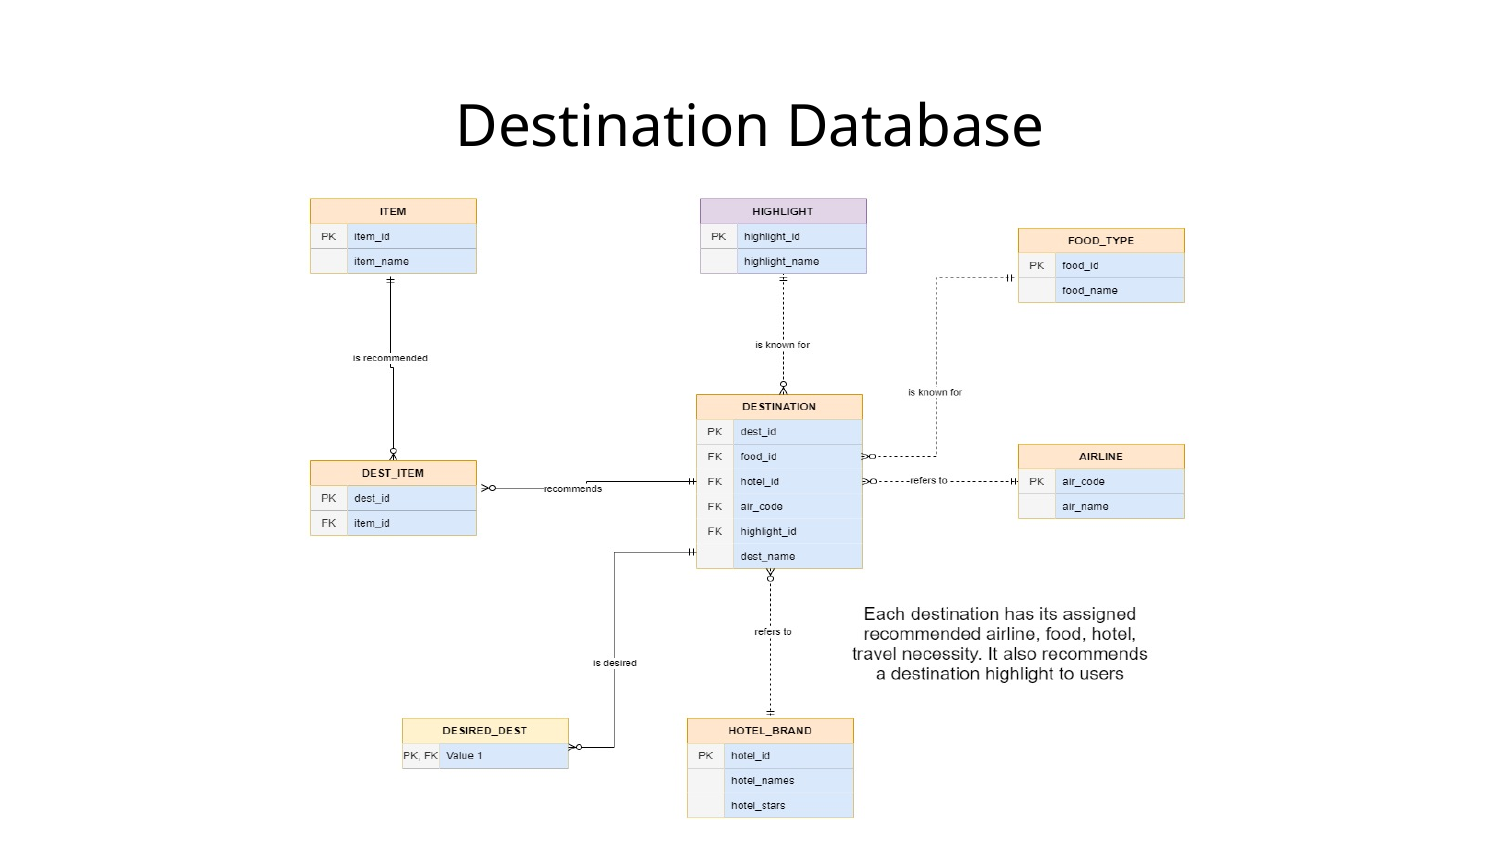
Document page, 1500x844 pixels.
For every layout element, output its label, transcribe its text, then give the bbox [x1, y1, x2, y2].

title Destination Database [51, 72, 1449, 167]
picture [305, 194, 1189, 822]
